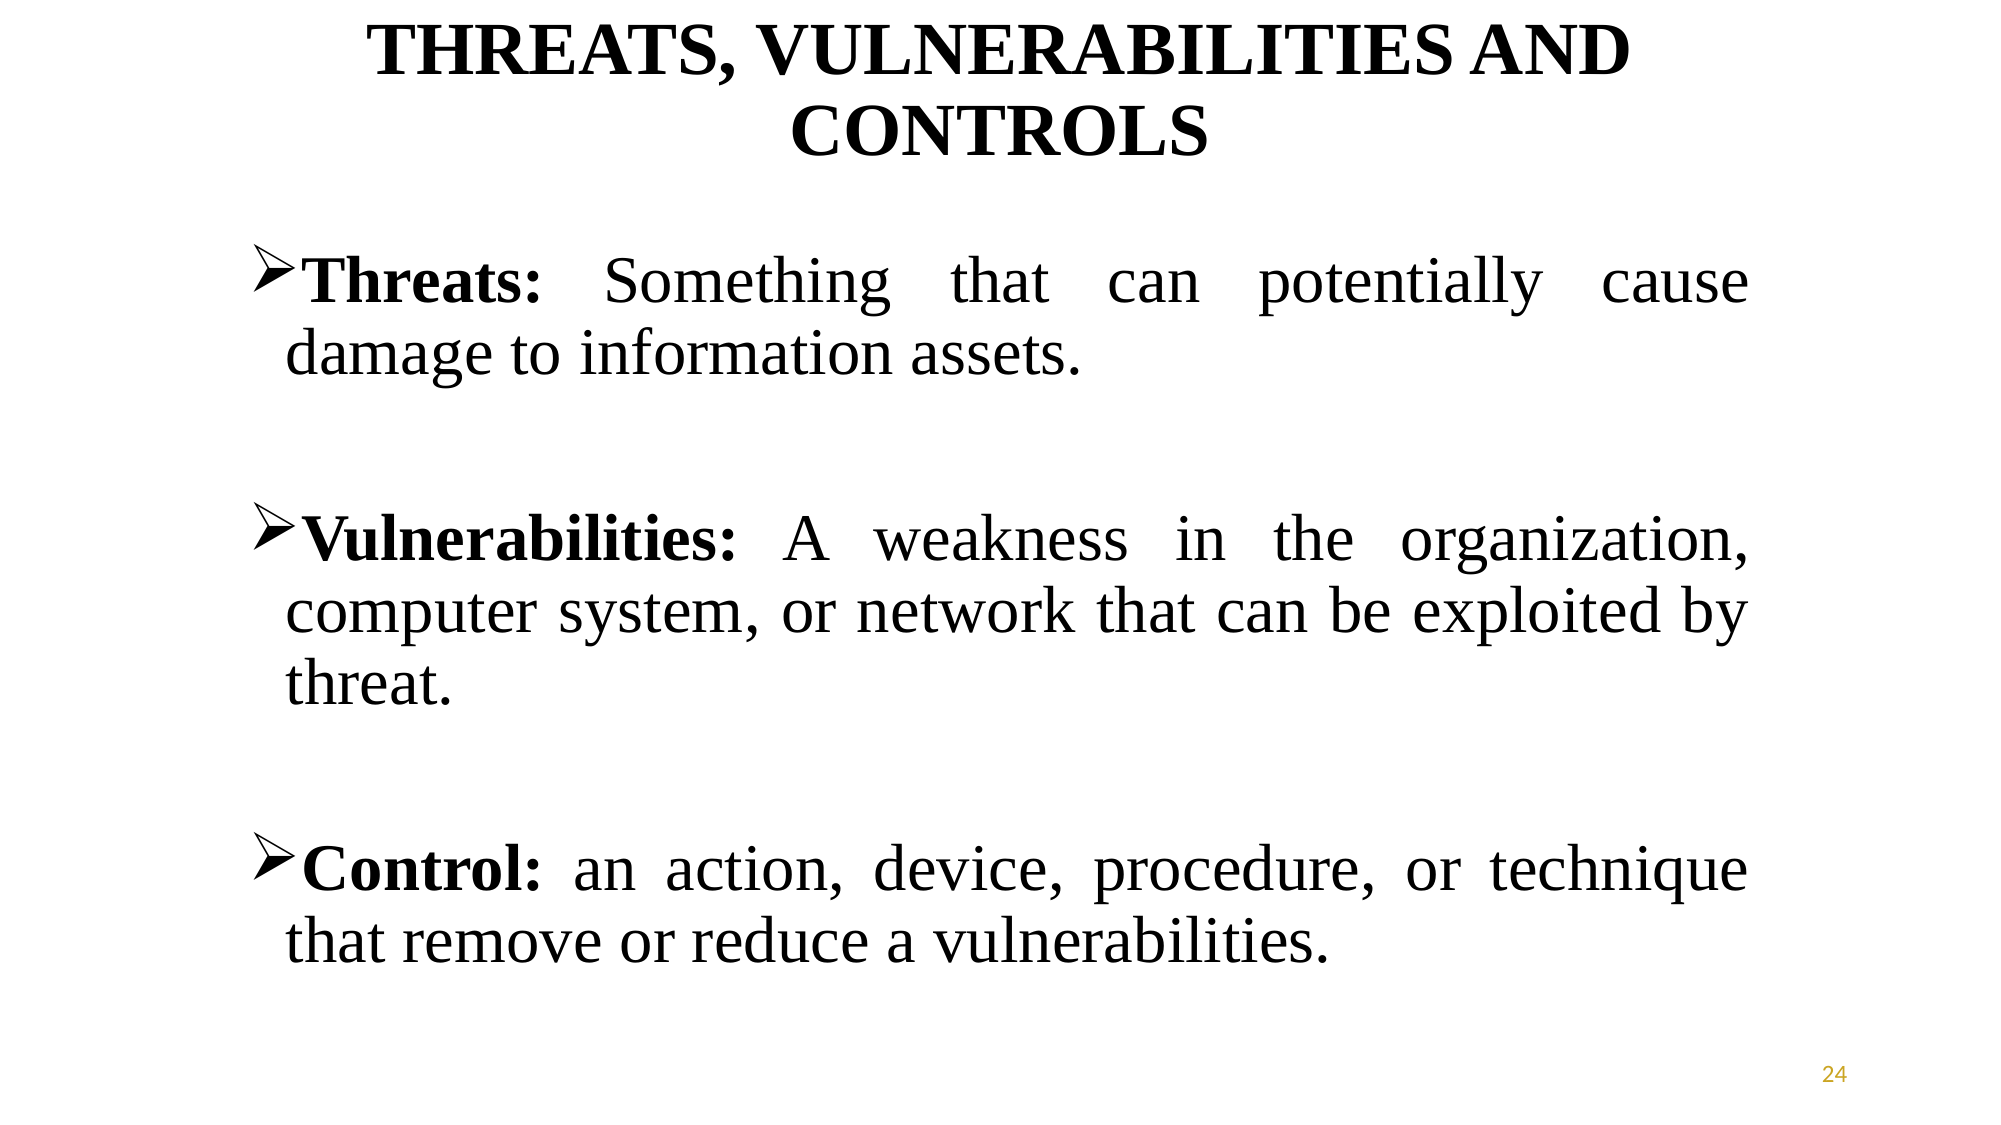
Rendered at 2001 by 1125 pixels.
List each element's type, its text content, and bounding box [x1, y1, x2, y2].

slide_number 24 [1412, 1042, 1863, 1103]
title THREATS, VULNERABILITIES AND CONTROLS [350, 22, 1650, 160]
list Threats: Something that can potentially cause damage to information assets. Vulnerabilities: A weakness in the organization, computer system, or network that can be exploited by threat. Control: an action, device, procedure, or technique that remove or reduce a vulnerabilities. [233, 237, 1767, 1014]
